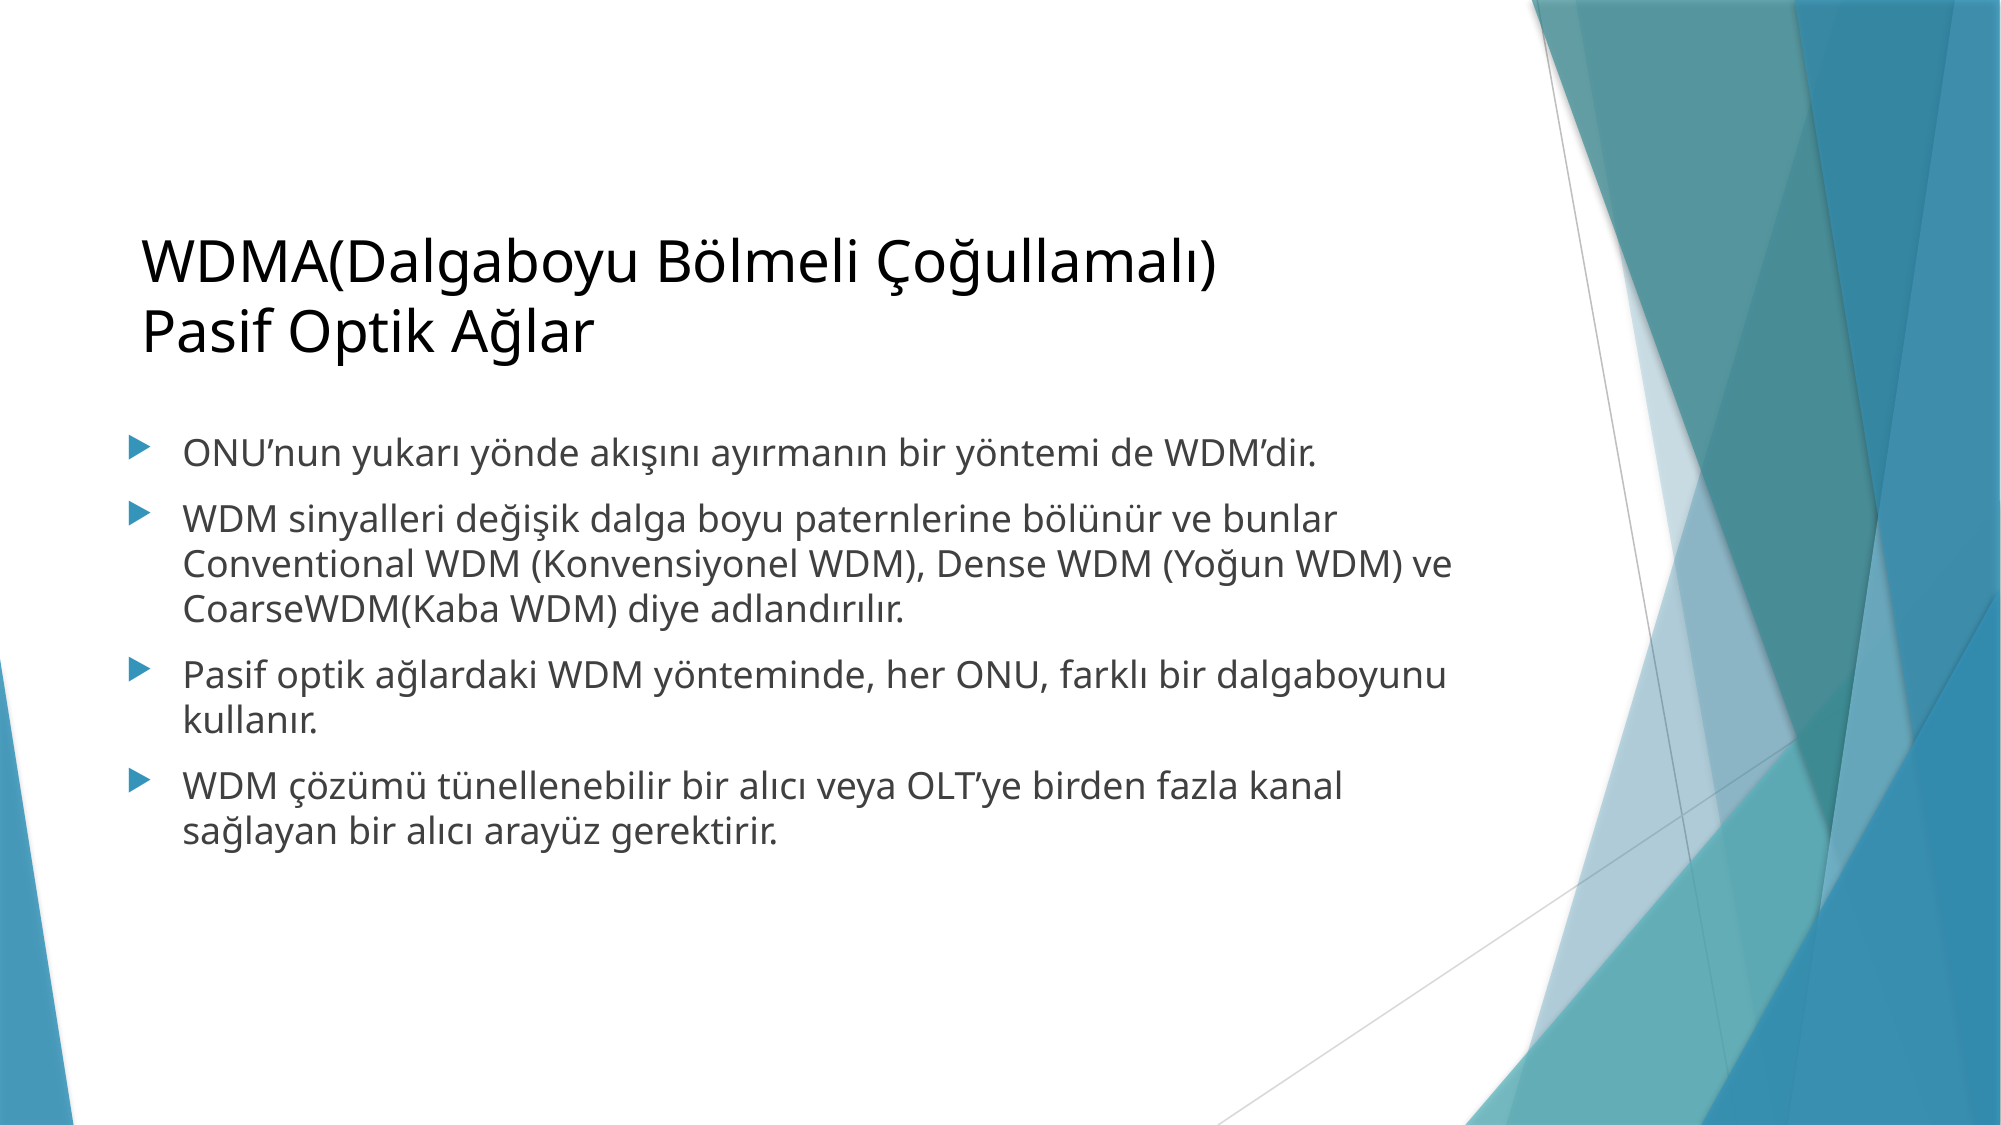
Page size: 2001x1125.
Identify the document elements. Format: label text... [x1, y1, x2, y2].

list ONU’nun yukarı yönde akışını ayırmanın bir yöntemi de WDM’dir. WDM sinyalleri değişik dalga boyu paternlerine bölünür ve bunlar Conventional WDM (Konvensiyonel WDM), Dense WDM (Yoğun WDM) ve CoarseWDM(Kaba WDM) diye adlandırılır. Pasif optik ağlardaki WDM yönteminde, her ONU, farklı bir dalgaboyunu kullanır. WDM çözümü tünellenebilir bir alıcı veya OLT’ye birden fazla kanal sağlayan bir alıcı arayüz gerektirir. [111, 421, 1522, 1059]
title WDMA(Dalgaboyu Bölmeli Çoğullamalı) Pasif Optik Ağlar [126, 216, 1274, 421]
